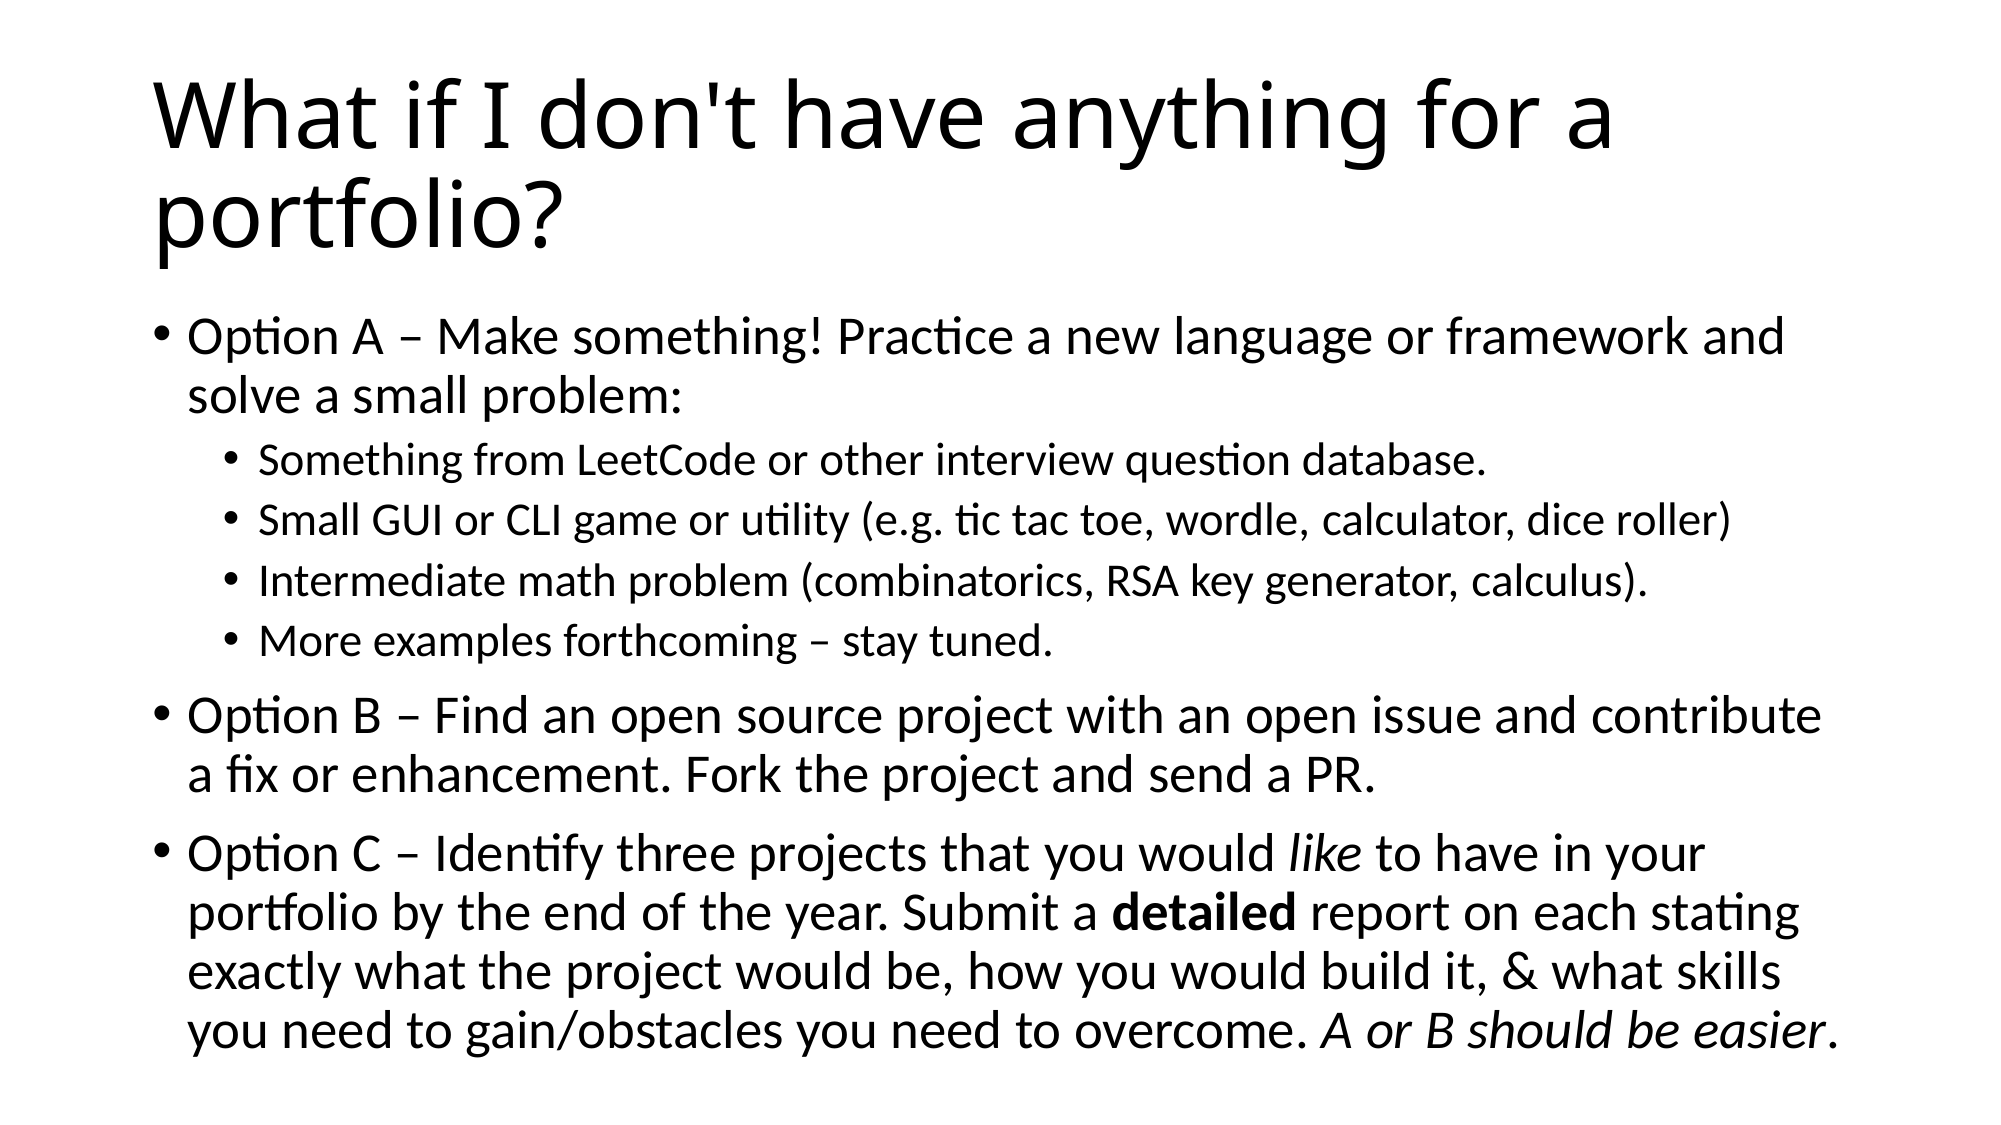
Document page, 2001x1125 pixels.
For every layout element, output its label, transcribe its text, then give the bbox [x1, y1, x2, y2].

title What if I don't have anything for a portfolio? [137, 59, 1863, 278]
list Option A – Make something! Practice a new language or framework and solve a small problem: Something from LeetCode or other interview question database. Small GUI or CLI game or utility (e.g. tic tac toe, wordle, calculator, dice roller) Intermediate math problem (combinatorics, RSA key generator, calculus). More examples forthcoming – stay tuned. Option B – Find an open source project with an open issue and contribute a fix or enhancement. Fork the project and send a PR. Option C – Identify three projects that you would like to have in your portfolio by the end of the year. Submit a detailed report on each stating exactly what the project would be, how you would build it, & what skills you need to gain/obstacles you need to overcome. A or B should be easier. [137, 299, 1863, 1125]
